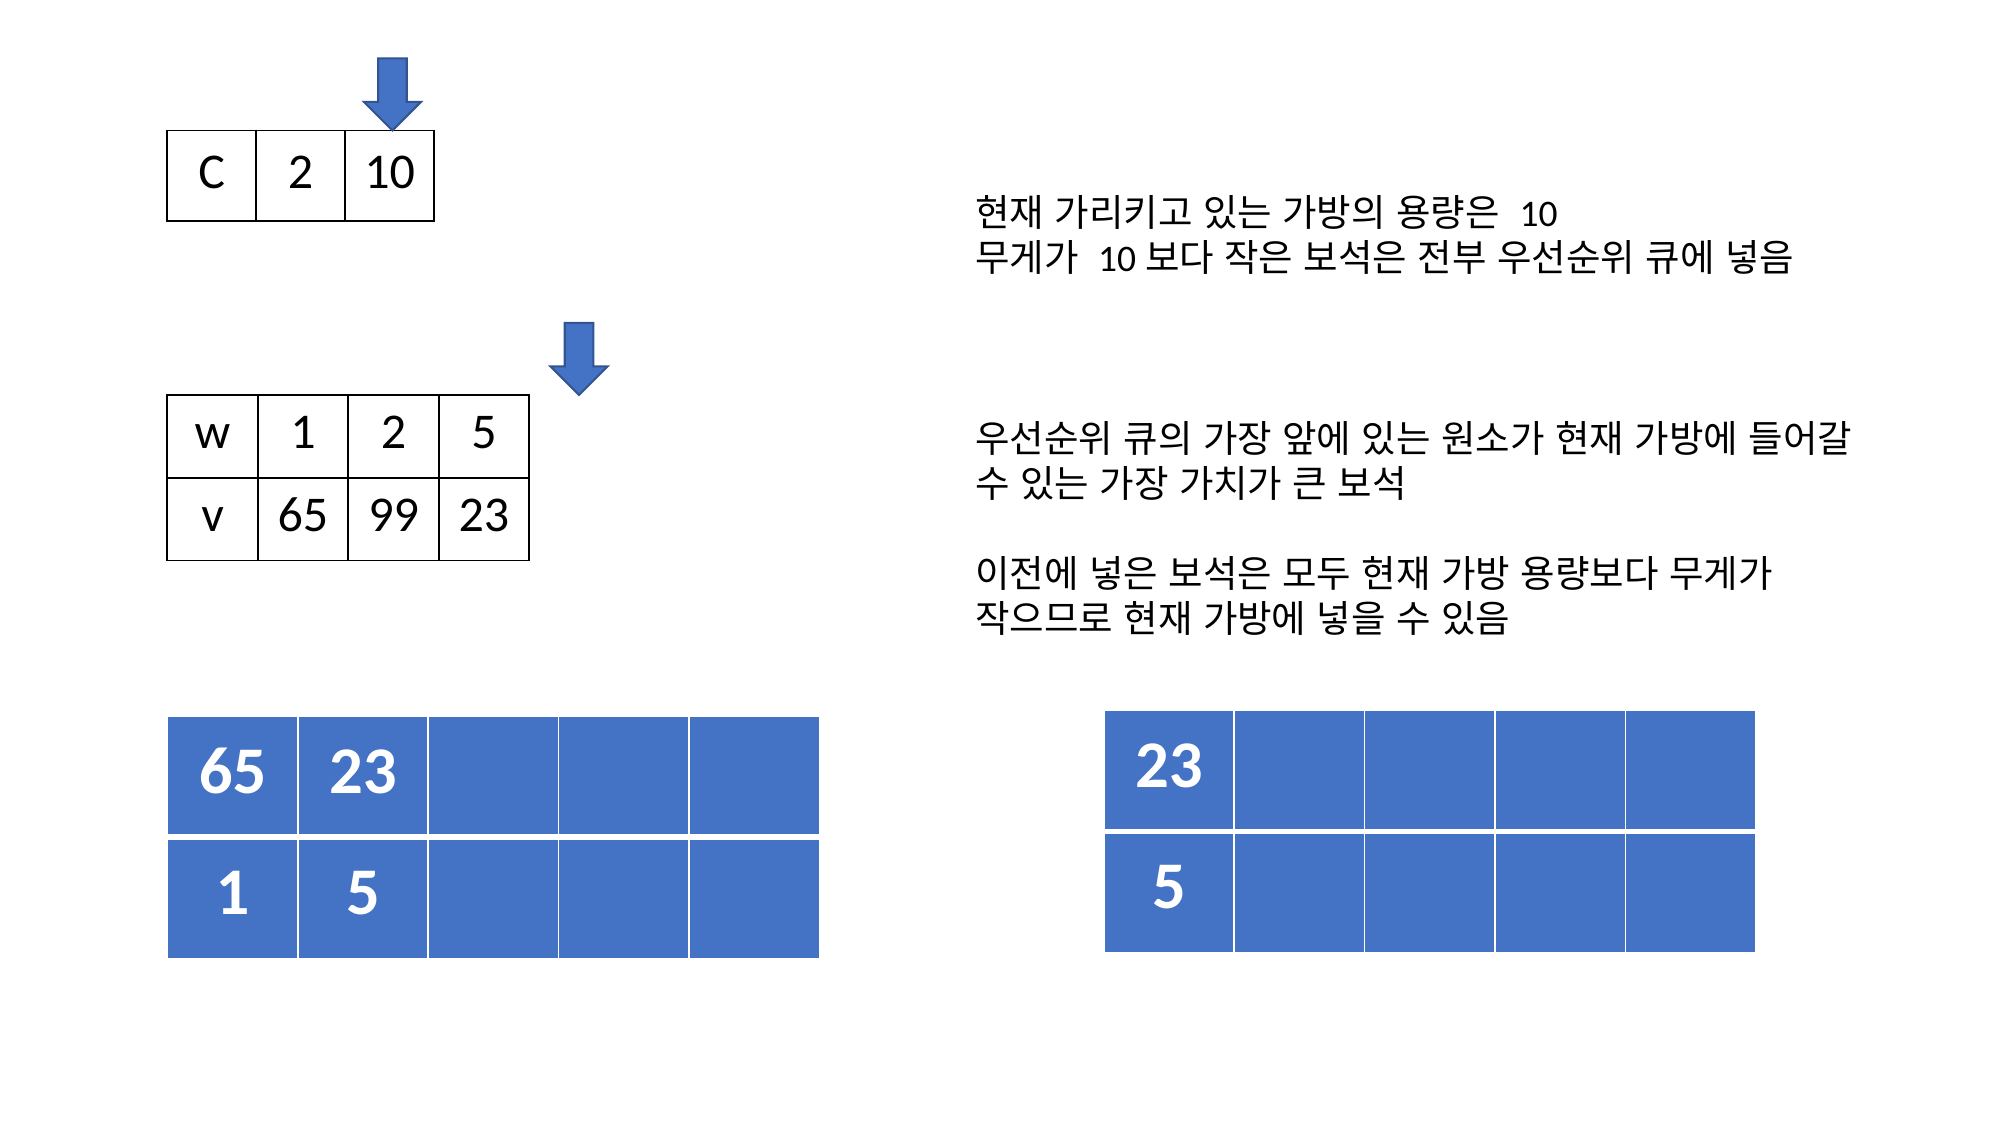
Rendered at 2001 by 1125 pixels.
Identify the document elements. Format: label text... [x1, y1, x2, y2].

table_cell v [168, 479, 257, 560]
table_cell 5 [1105, 834, 1233, 952]
table_header 10 [346, 131, 433, 220]
table_header [1365, 711, 1494, 829]
table_cell [559, 840, 688, 958]
table_header [1626, 711, 1755, 829]
table_header [559, 717, 688, 834]
table_cell 99 [349, 479, 438, 560]
text_box [361, 57, 424, 132]
table_cell 65 [259, 479, 347, 560]
table_cell [1235, 834, 1364, 952]
table_cell [1496, 834, 1625, 952]
table_header w [168, 396, 257, 477]
table_header 5 [440, 396, 528, 477]
table_header C [168, 131, 255, 220]
text_box 우선순위 큐의 가장 앞에 있는 원소가 현재 가방에 들어갈 수 있는 가장 가치가 큰 보석 이전에 넣은 보석은 모두 현재 가방 용량보다 무게가 작으므로 현재 가방에 넣을 수 있음 [960, 407, 1900, 648]
text_box 현재 가리키고 있는 가방의 용량은 10 무게가 10보다 작은 보석은 전부 우선순위 큐에 넣음 [960, 181, 1900, 287]
table_header 1 [259, 396, 347, 477]
text_box [547, 321, 611, 397]
table_header [1235, 711, 1364, 829]
table_cell [1626, 834, 1755, 952]
table_header 23 [1105, 711, 1233, 829]
table_header 65 [168, 717, 297, 834]
table_cell [429, 840, 558, 958]
table_cell [690, 840, 819, 958]
table_header 2 [349, 396, 438, 477]
table_header [429, 717, 558, 834]
table_header 2 [257, 131, 344, 220]
table_cell 1 [168, 840, 297, 958]
table_header 23 [299, 717, 427, 834]
table_cell [1365, 834, 1494, 952]
table_header [1496, 711, 1625, 829]
table_cell 5 [299, 840, 427, 958]
table_header [690, 717, 819, 834]
table_cell 23 [440, 479, 528, 560]
